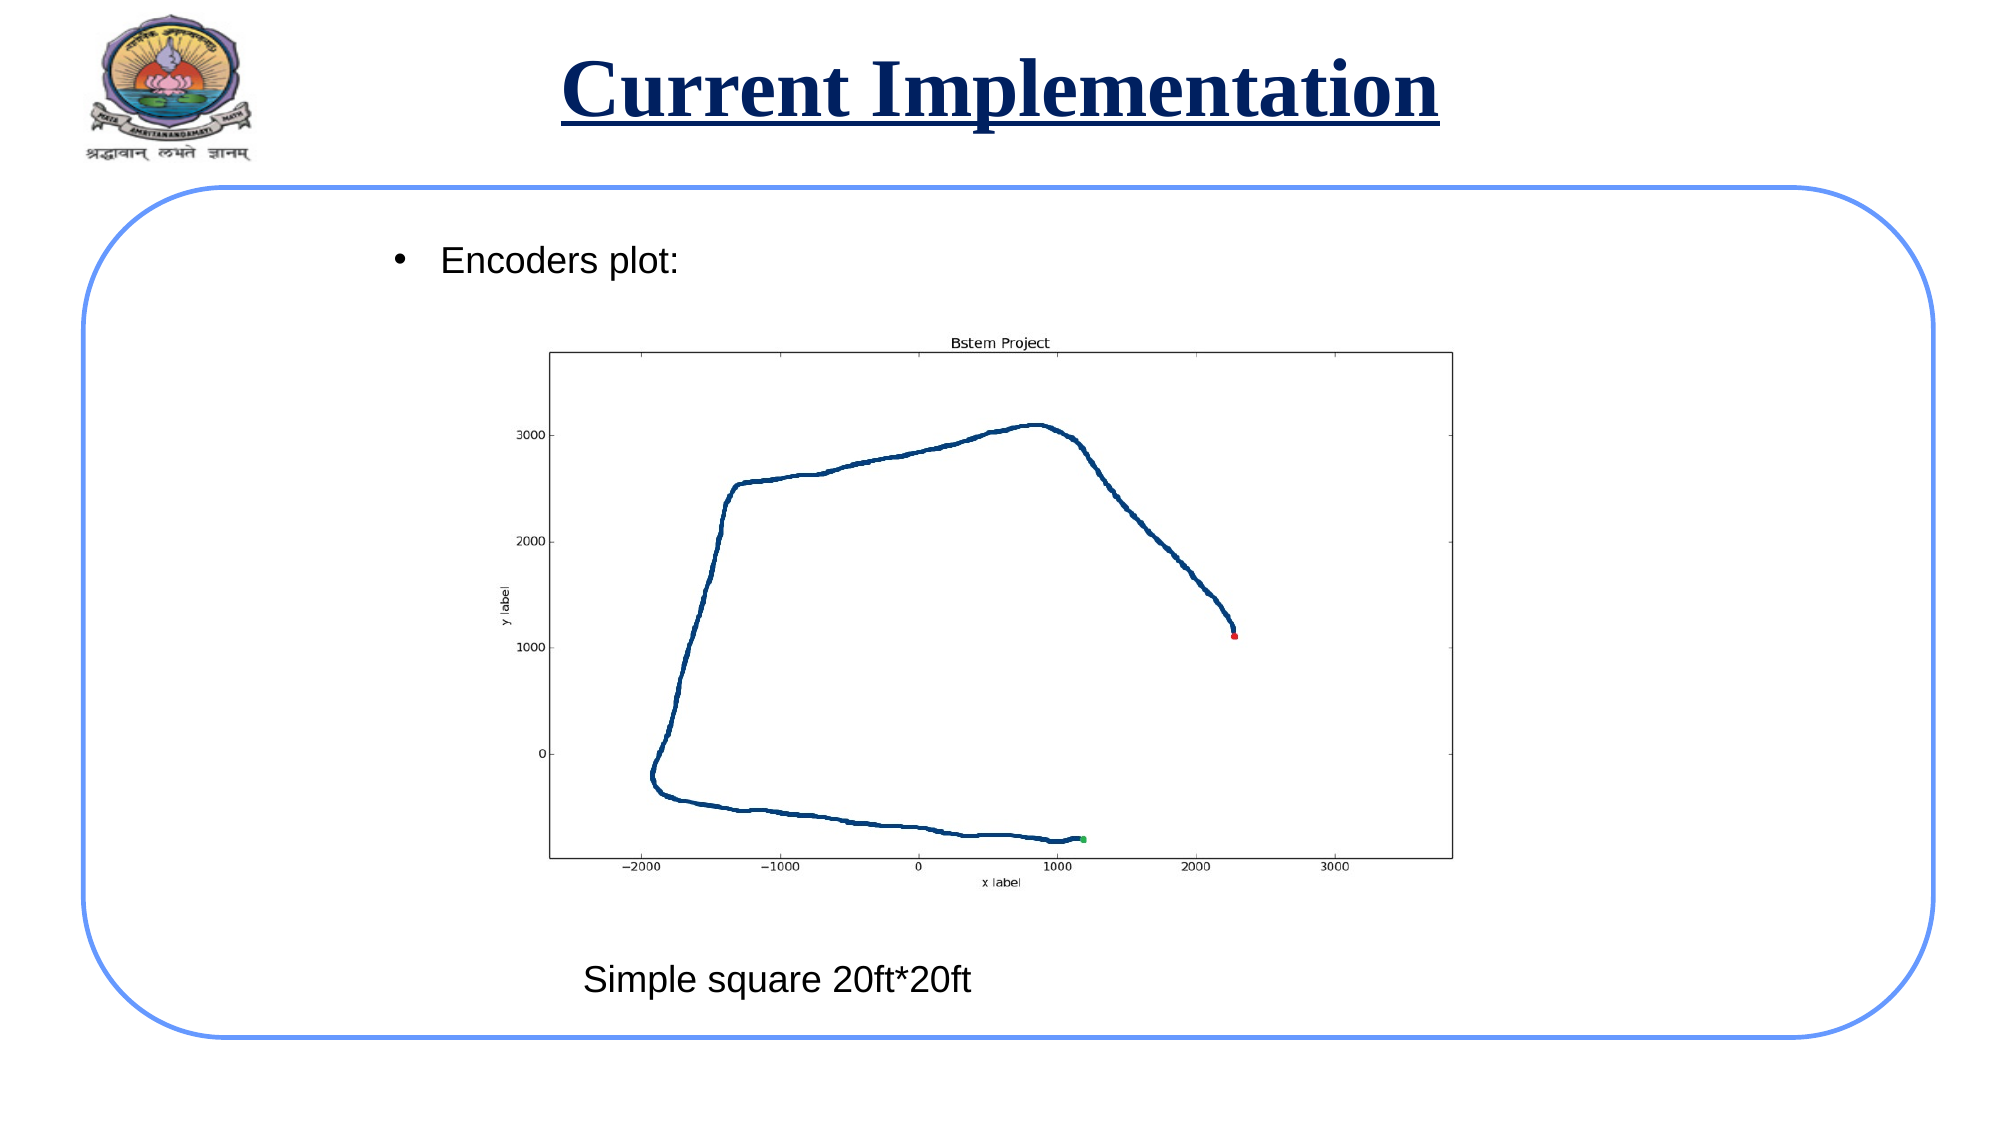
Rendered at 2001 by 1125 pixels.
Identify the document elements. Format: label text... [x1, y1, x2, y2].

picture [402, 289, 1569, 921]
picture [83, 12, 257, 163]
text_box Encoders plot: [378, 228, 1229, 289]
text_box Simple square 20ft*20ft [568, 947, 1176, 1053]
text_box Current Implementation [190, 25, 1811, 141]
